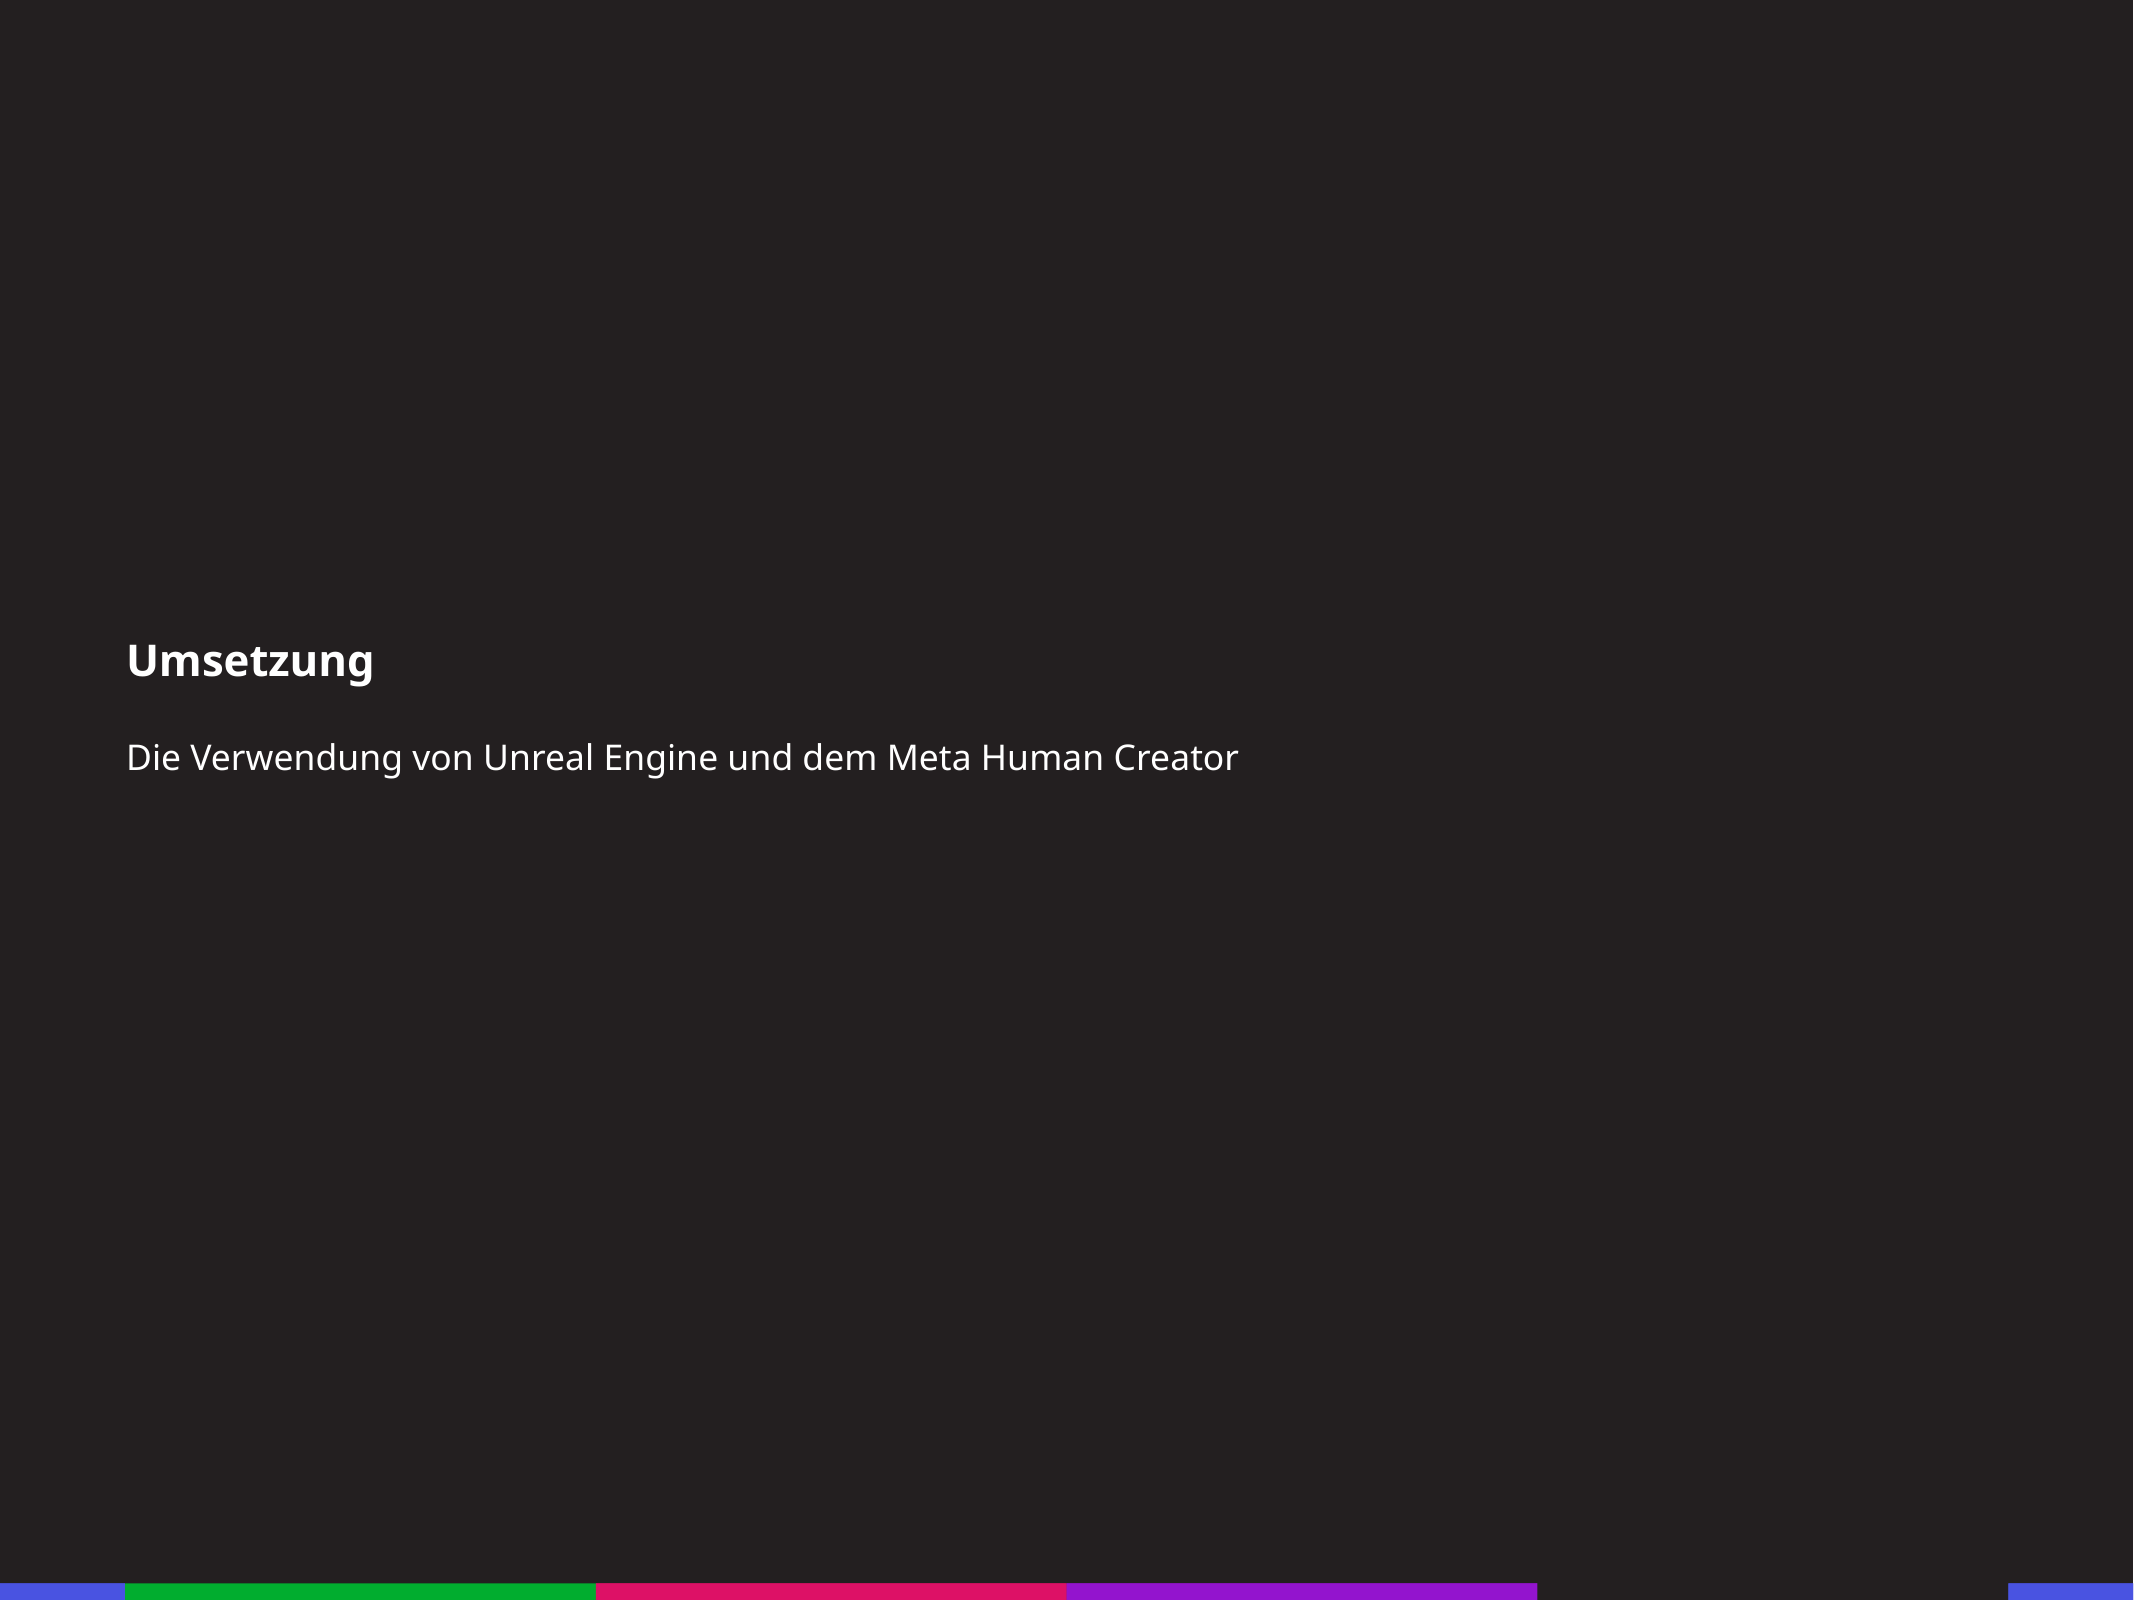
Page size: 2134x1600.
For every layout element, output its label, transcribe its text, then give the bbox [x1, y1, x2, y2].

text_box Umsetzung Die Verwendung von Unreal Engine und dem Meta Human Creator [125, 638, 1366, 778]
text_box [0, 1583, 2134, 1600]
